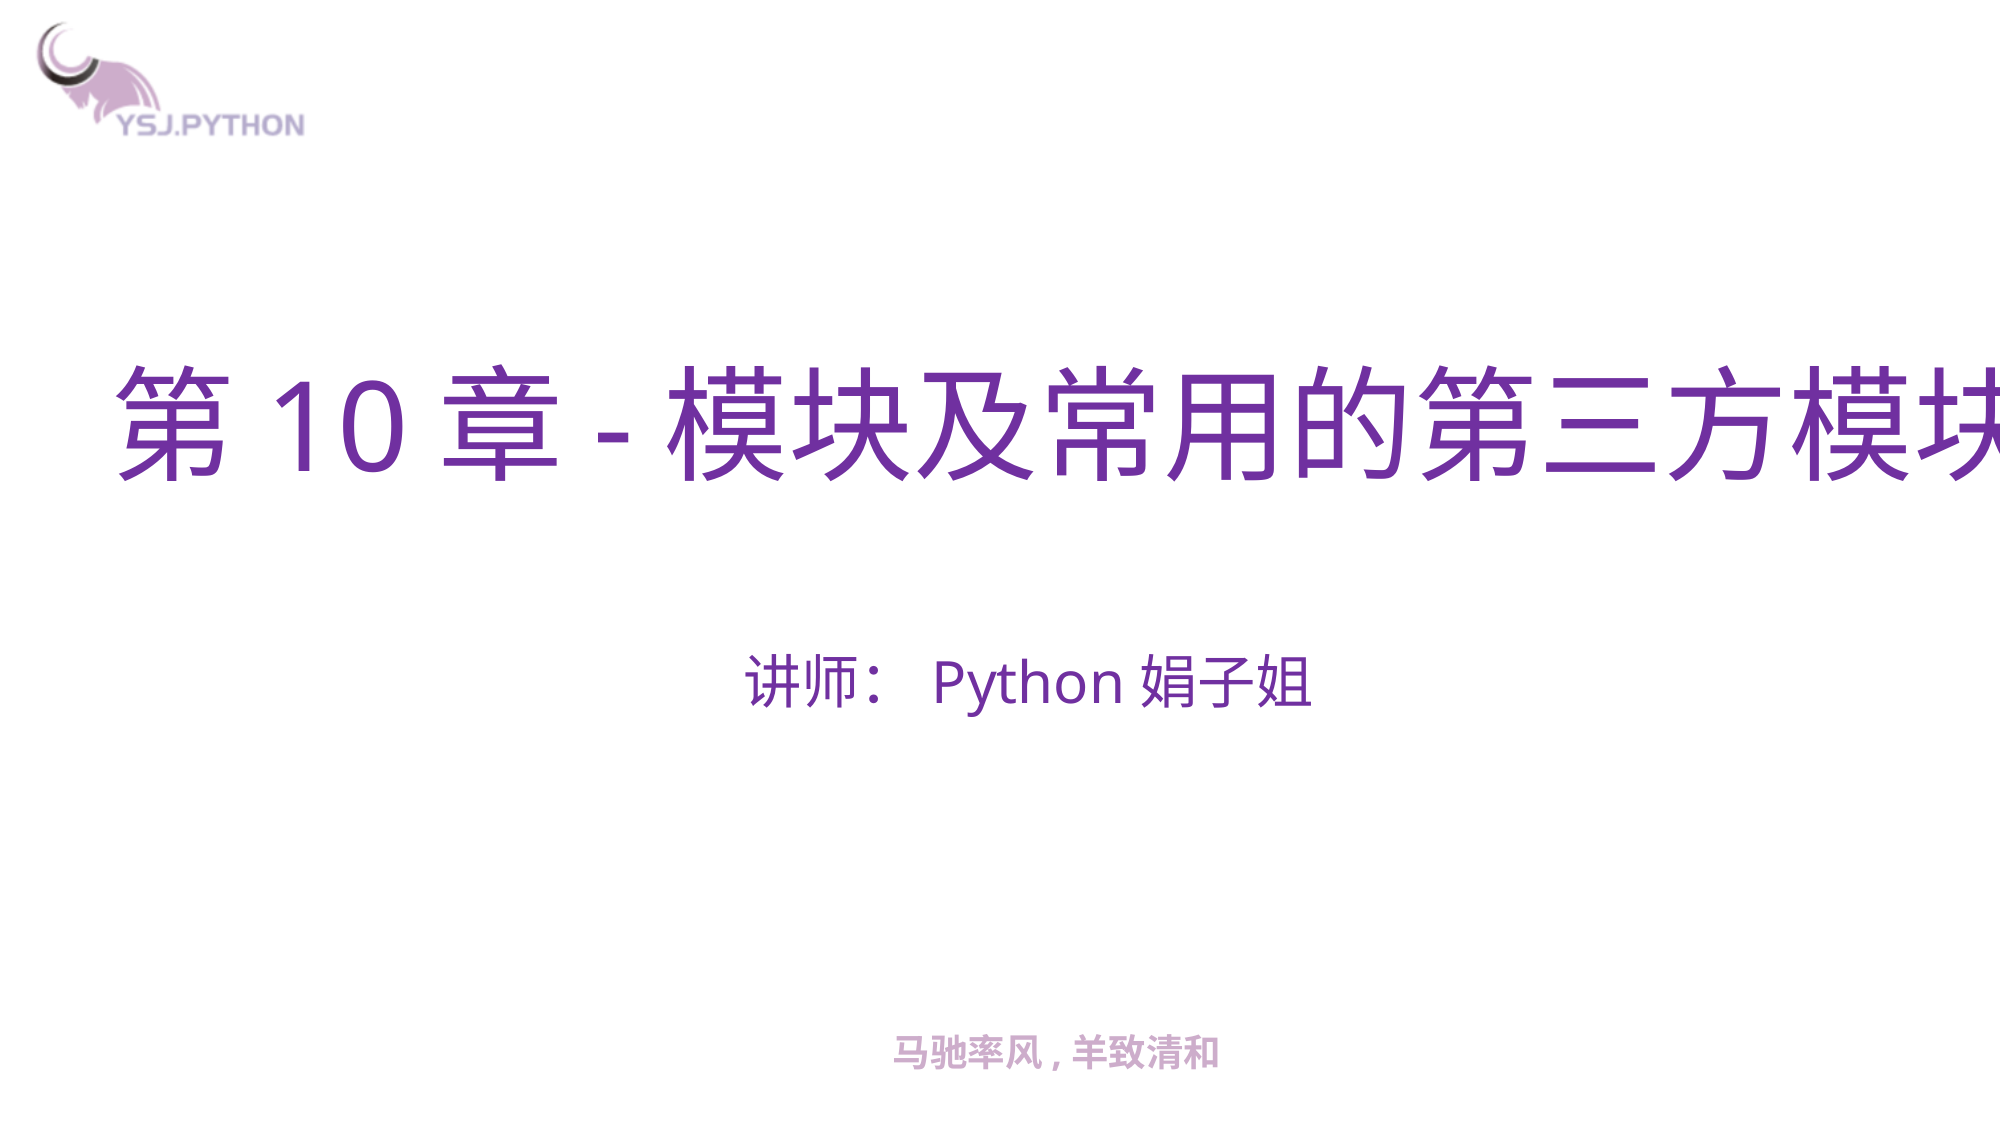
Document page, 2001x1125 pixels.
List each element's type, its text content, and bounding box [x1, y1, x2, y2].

text_box 第10章-模块及常用的第三方模块 [95, 338, 2000, 504]
picture [0, 0, 346, 159]
text_box 马驰率风,羊致清和 [877, 1021, 1305, 1082]
text_box 讲师：Python娟子姐 [728, 637, 1329, 723]
